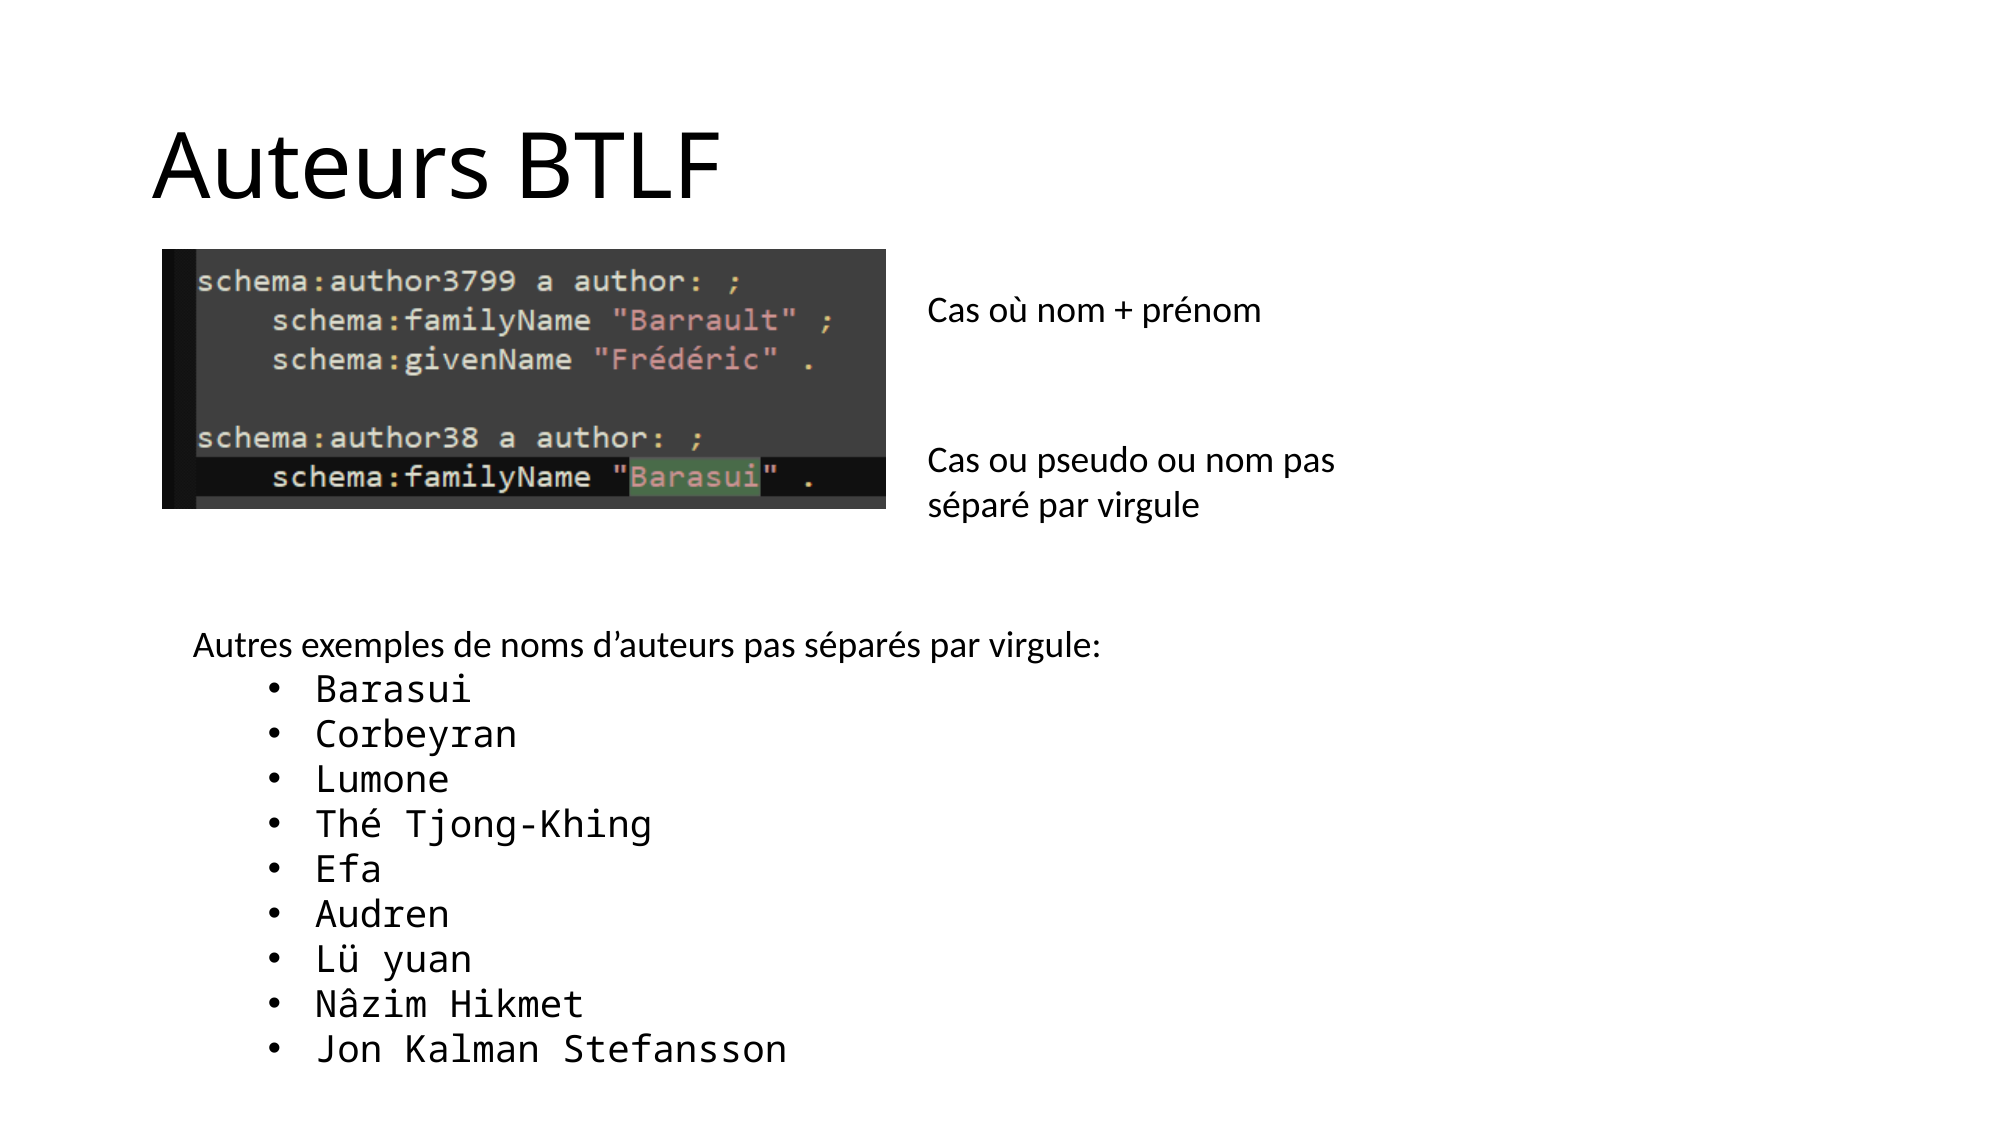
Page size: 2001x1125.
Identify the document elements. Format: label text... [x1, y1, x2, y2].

text_box Autres exemples de noms d’auteurs pas séparés par virgule: Barasui Corbeyran Lumone Thé Tjong-Khing Efa Audren Lü yuan Nâzim Hikmet Jon Kalman Stefansson [178, 612, 1142, 1123]
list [162, 249, 886, 509]
text_box Cas ou pseudo ou nom pas séparé par virgule [912, 427, 1359, 533]
text_box Cas où nom + prénom [912, 277, 1281, 337]
title Auteurs BTLF [137, 59, 1863, 278]
